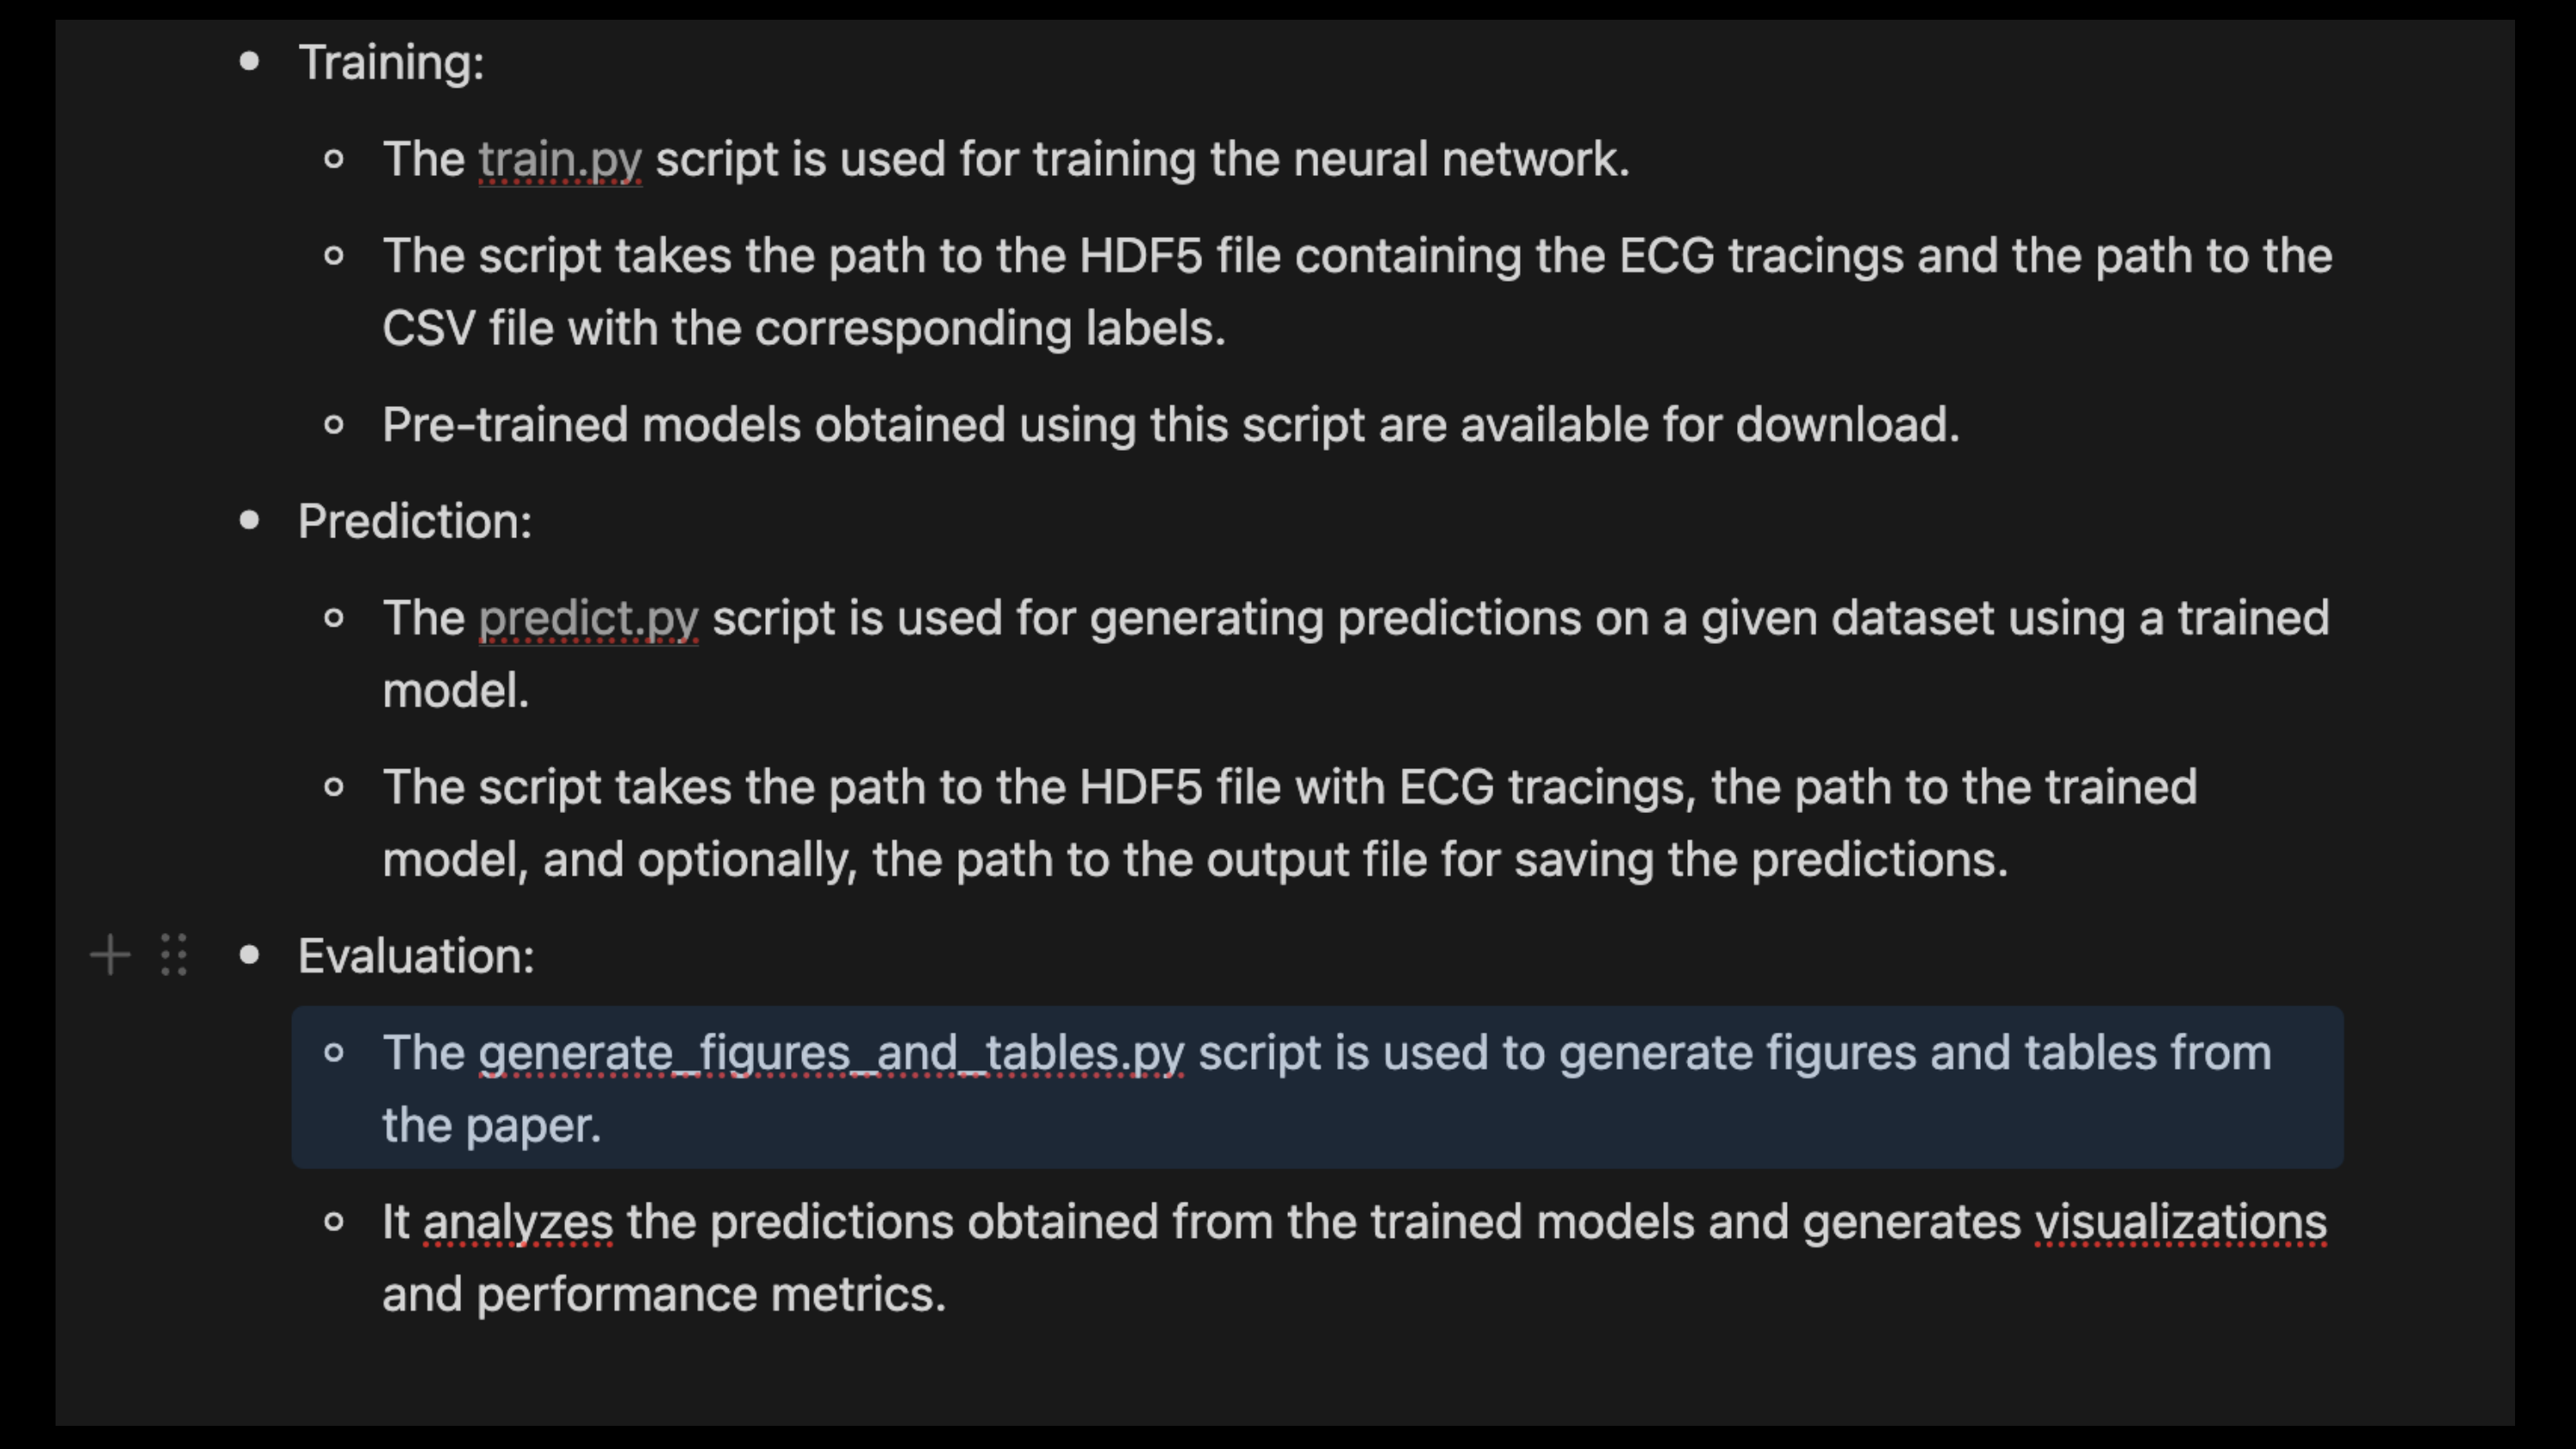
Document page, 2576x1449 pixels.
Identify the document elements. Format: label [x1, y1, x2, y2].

text_box [55, 20, 2515, 1426]
